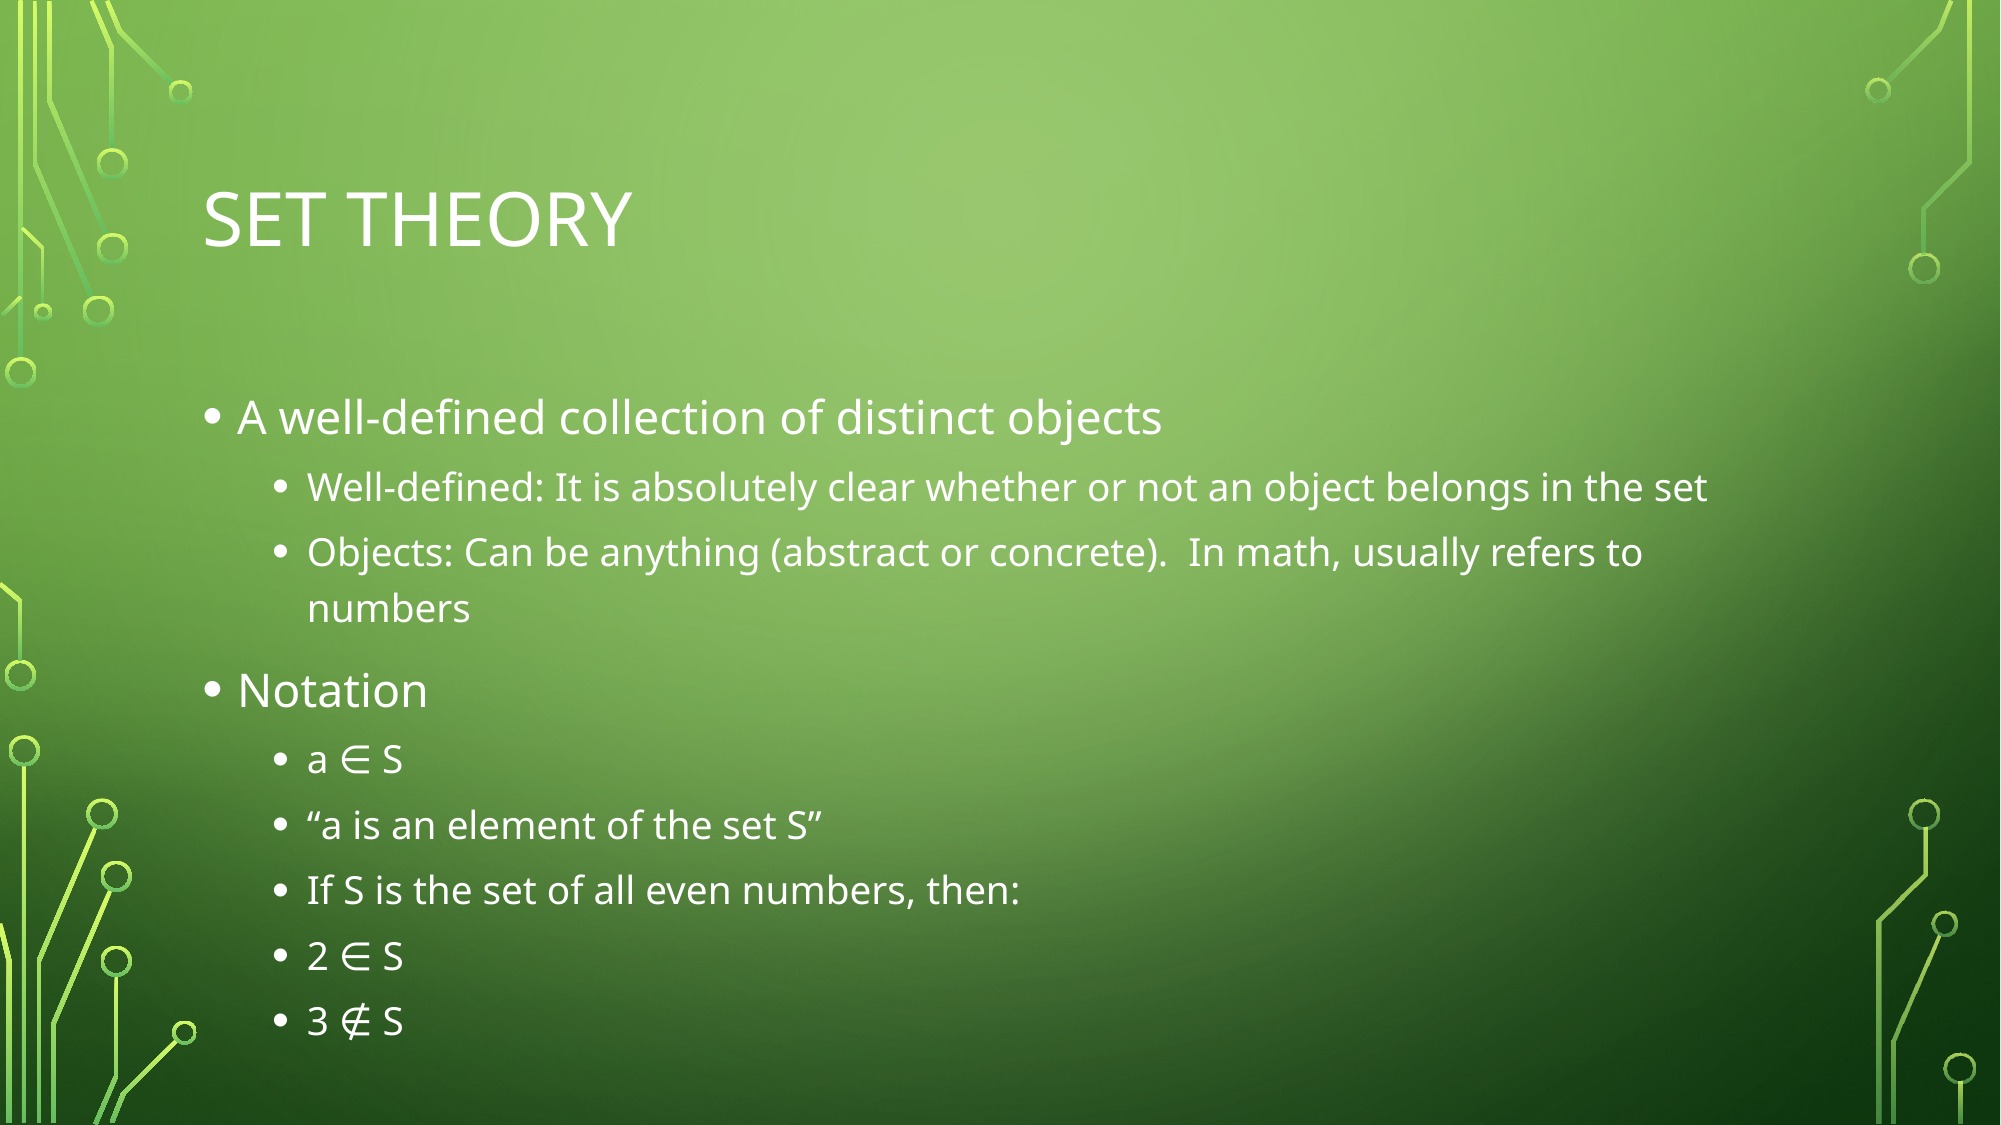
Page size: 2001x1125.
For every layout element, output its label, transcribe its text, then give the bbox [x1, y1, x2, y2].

list A well-defined collection of distinct objects Well-defined: It is absolutely clear whether or not an object belongs in the set Objects: Can be anything (abstract or concrete). In math, usually refers to numbers Notation a ∈ S “a is an element of the set S” If S is the set of all even numbers, then: 2 ∈ S 3 ∉ S [187, 369, 1813, 1064]
title Set theory [187, 101, 1813, 344]
